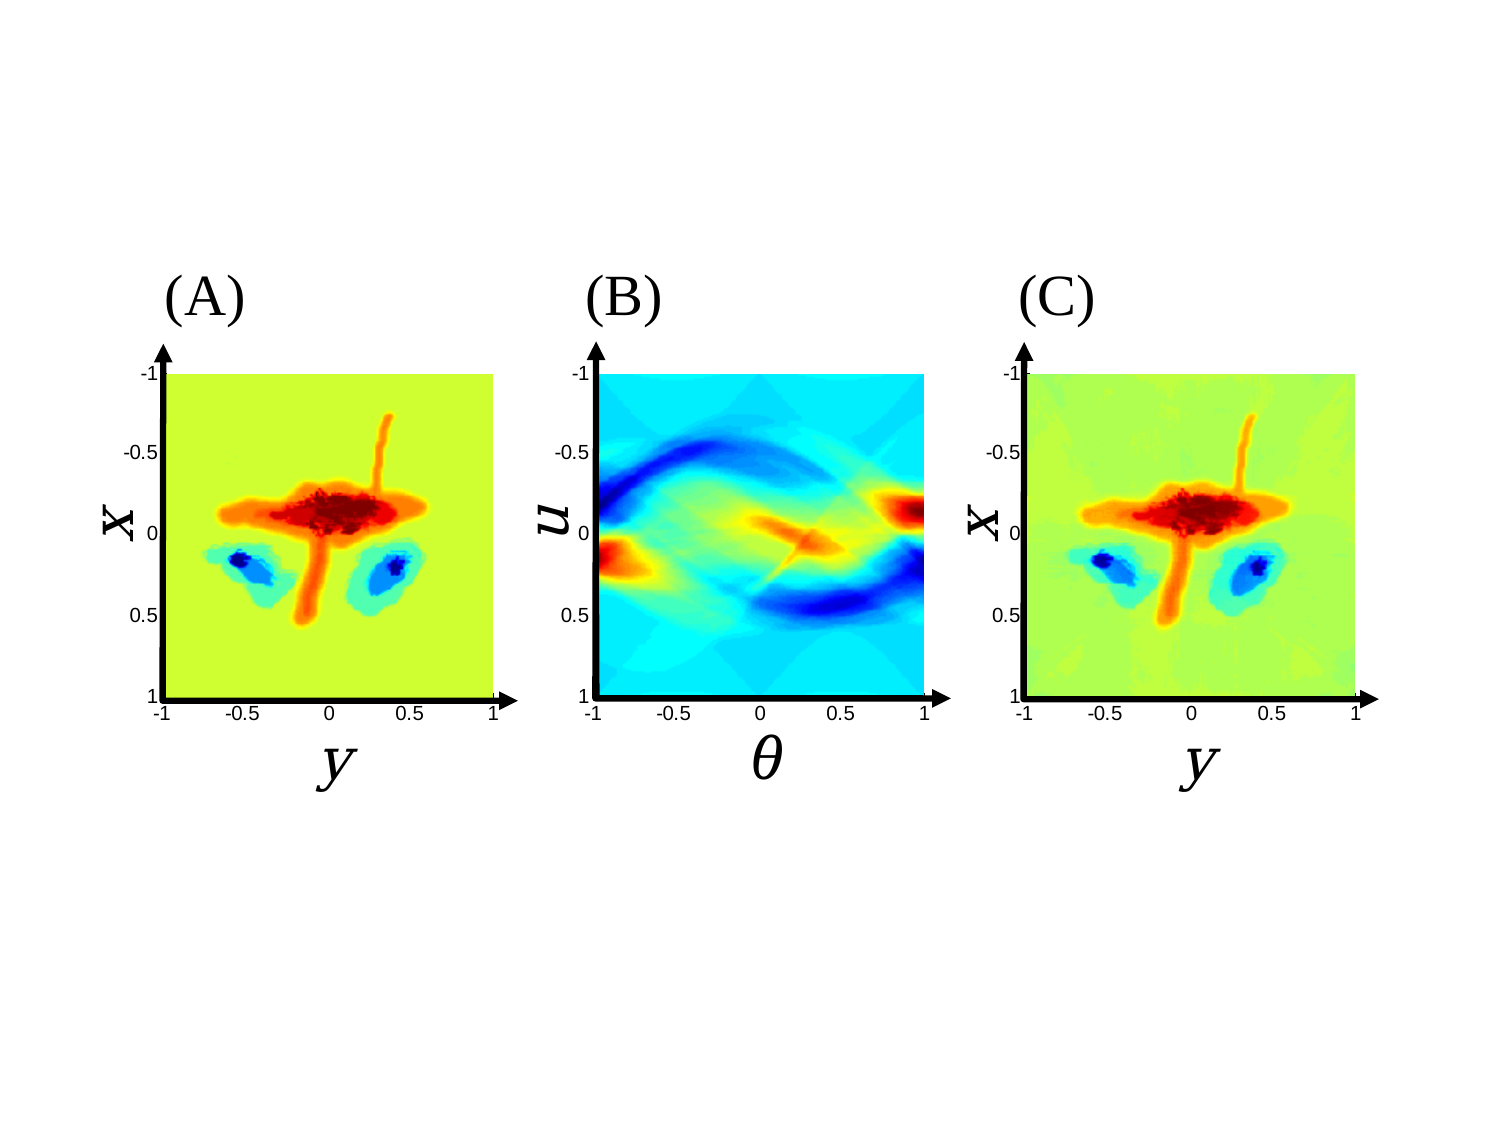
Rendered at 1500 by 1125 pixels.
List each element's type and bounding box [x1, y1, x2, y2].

text_box [66, 249, 1380, 801]
